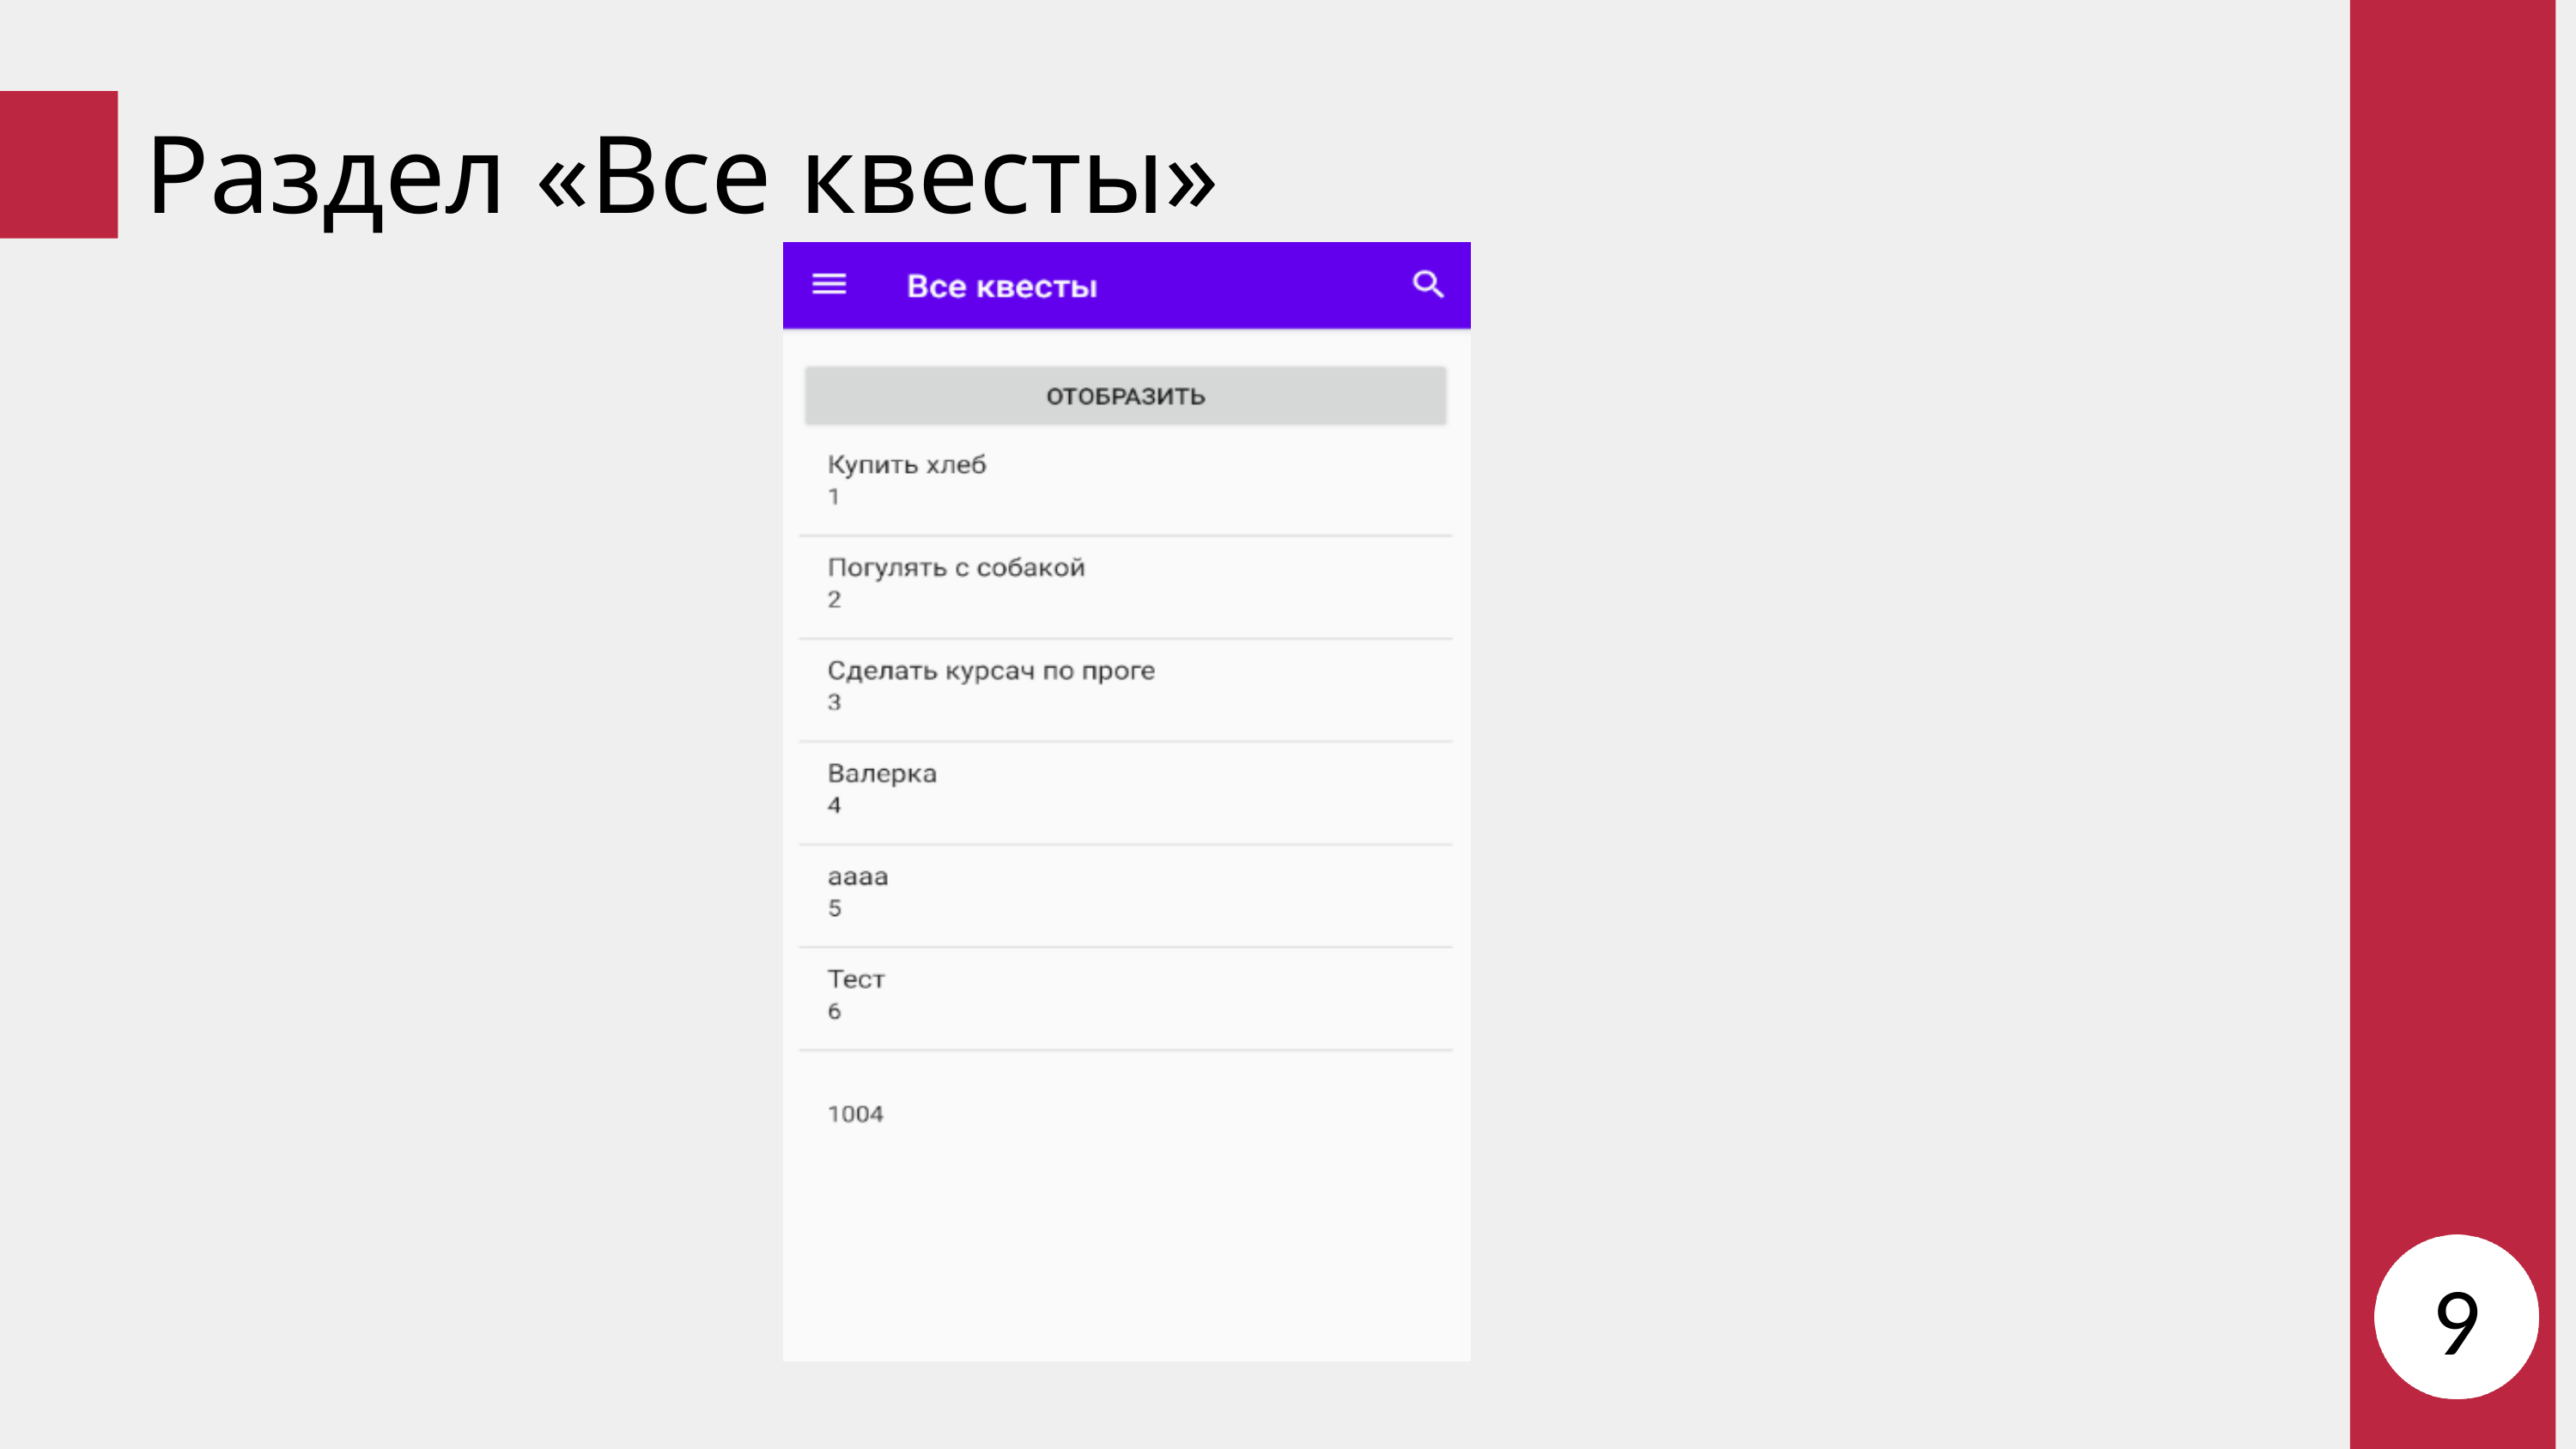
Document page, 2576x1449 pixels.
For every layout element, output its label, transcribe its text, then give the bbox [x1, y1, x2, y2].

picture [2374, 1234, 2539, 1399]
text_box [0, 91, 118, 239]
picture [783, 241, 1471, 1361]
text_box [2349, 0, 2556, 1449]
text_box Раздел «Все квесты» [144, 91, 2308, 235]
